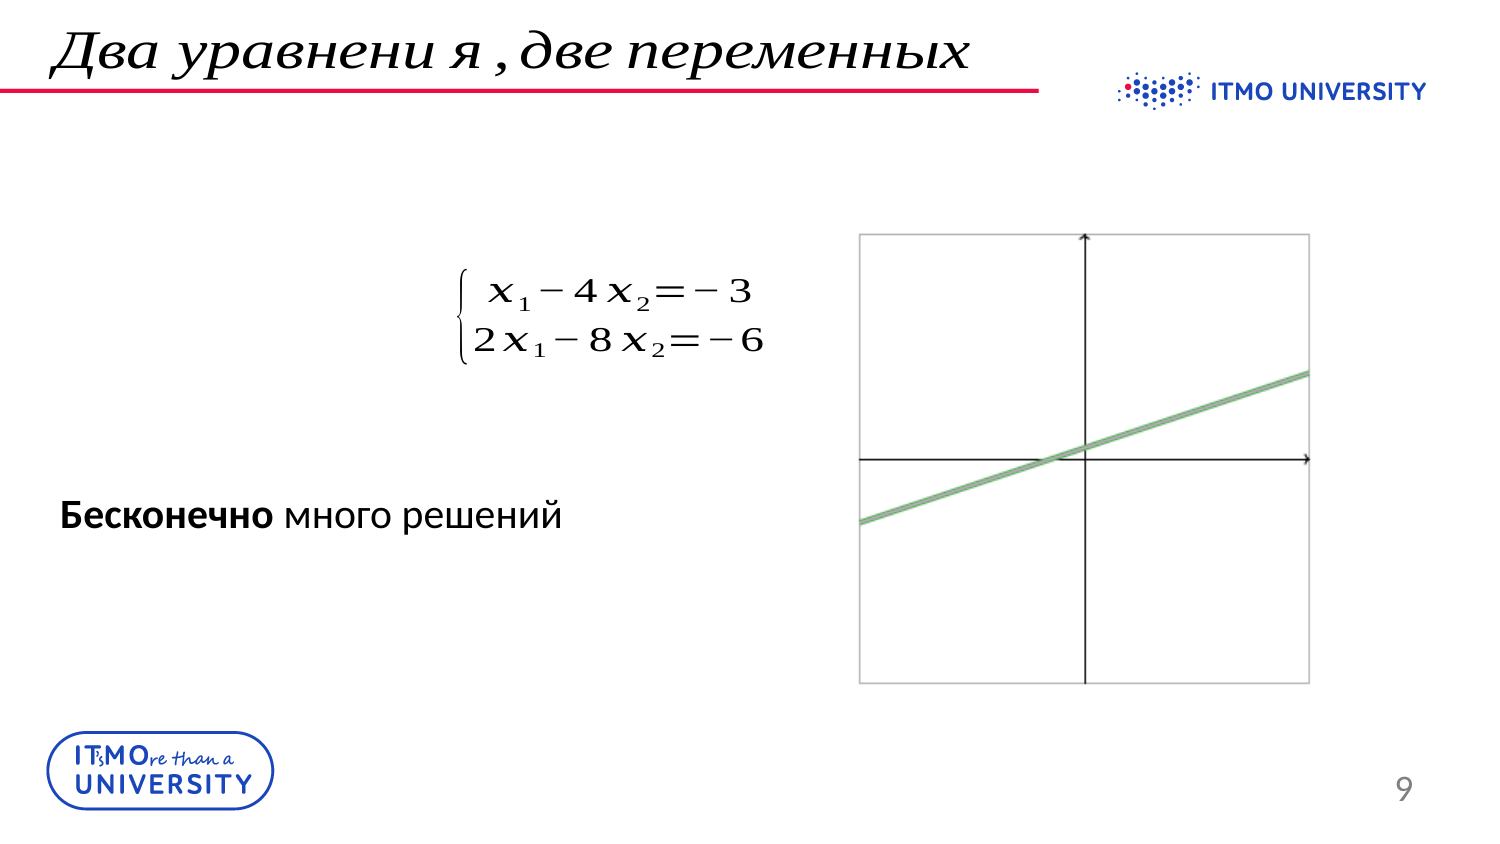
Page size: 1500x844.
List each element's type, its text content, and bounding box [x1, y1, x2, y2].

text_box 9 [1379, 756, 1500, 817]
picture [0, 0, 1500, 844]
